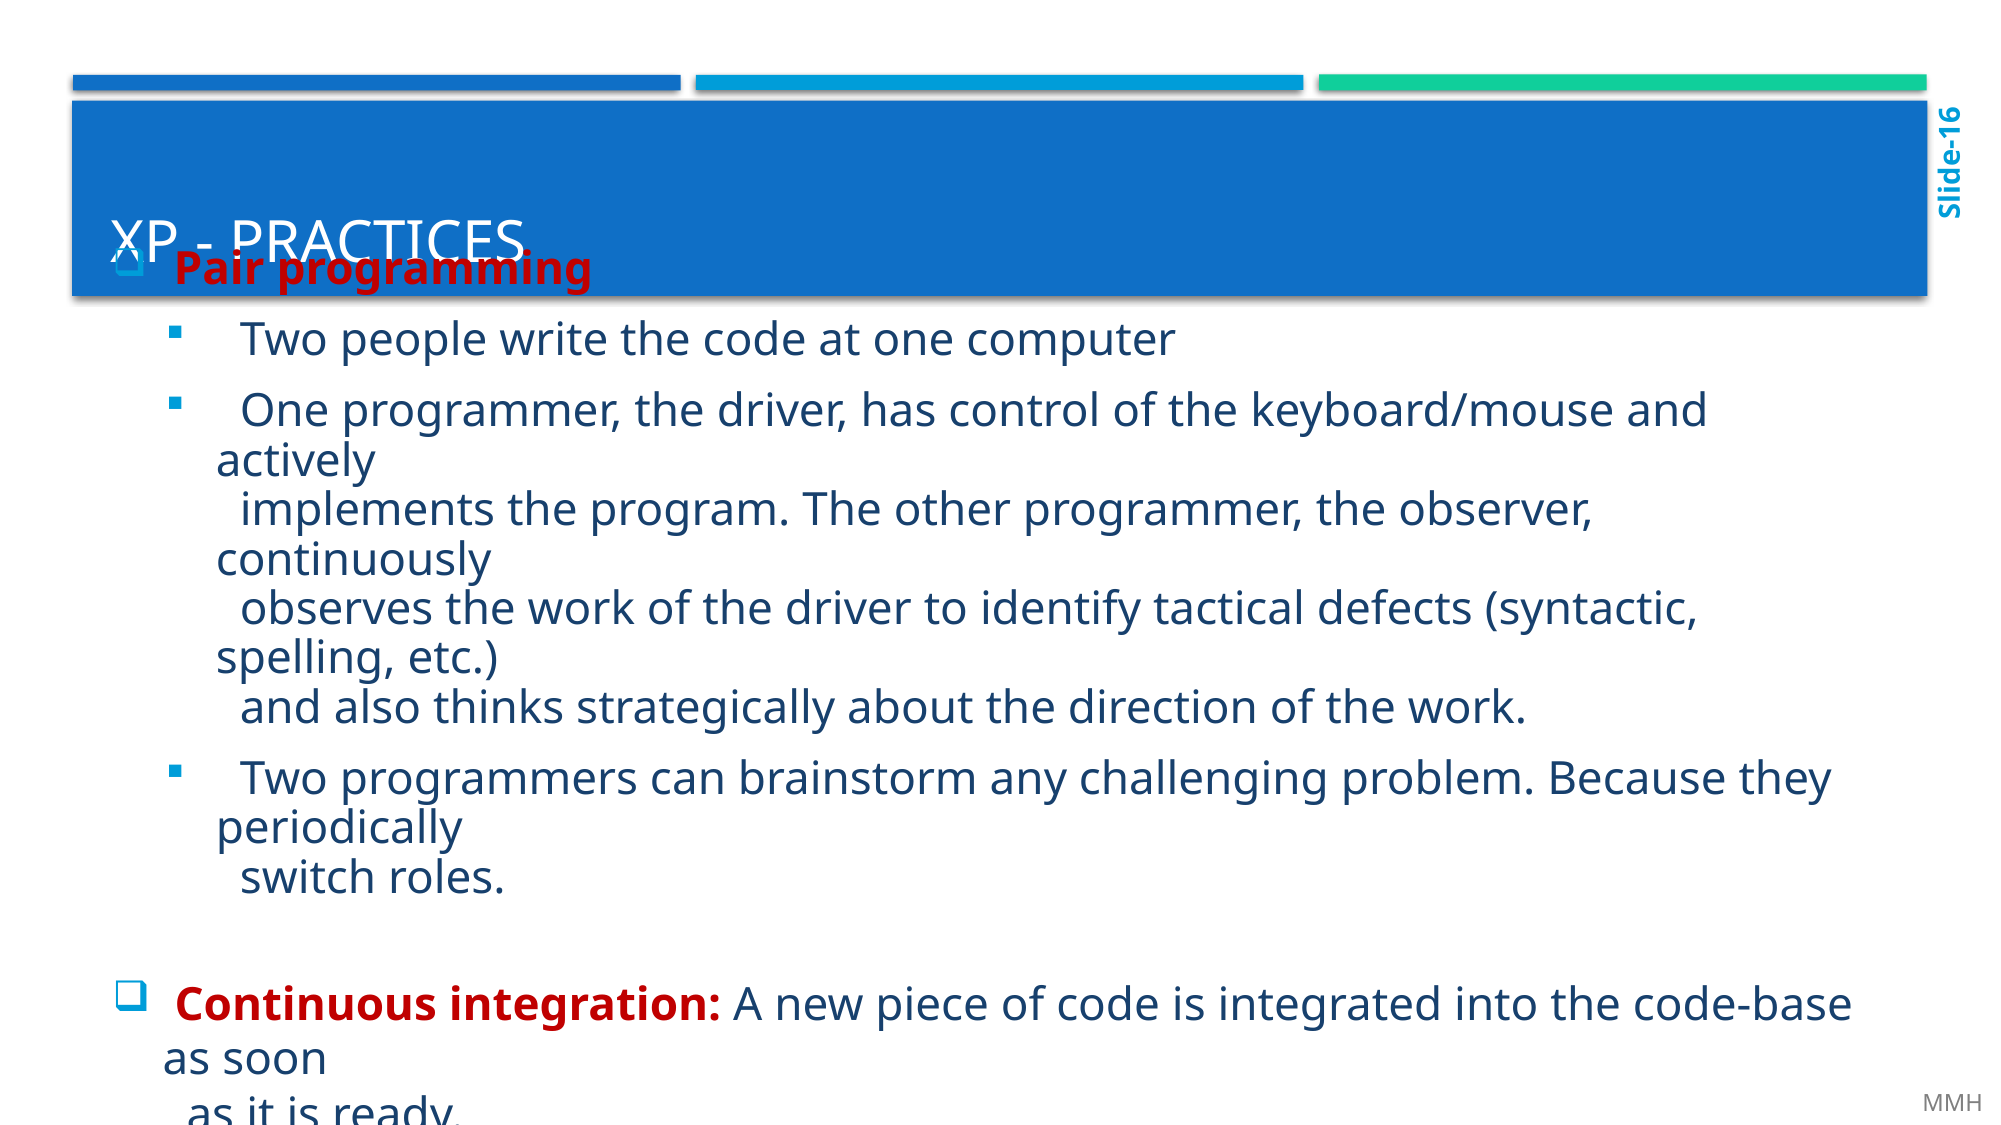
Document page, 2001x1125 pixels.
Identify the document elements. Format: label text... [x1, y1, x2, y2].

text_box MMH [1894, 1079, 2000, 1125]
text_box Slide-16 [1930, 99, 1972, 260]
list Pair programming Two people write the code at one computer One programmer, the driver, has control of the keyboard/mouse and actively implements the program. The other programmer, the observer, continuously observes the work of the driver to identify tactical defects (syntactic, spelling, etc.) and also thinks strategically about the direction of the work. Two programmers can brainstorm any challenging problem. Because they periodically switch roles. Continuous integration: A new piece of code is integrated into the code-base as soon as it is ready. [97, 336, 1888, 1048]
title Xp - practices [95, 115, 1905, 282]
